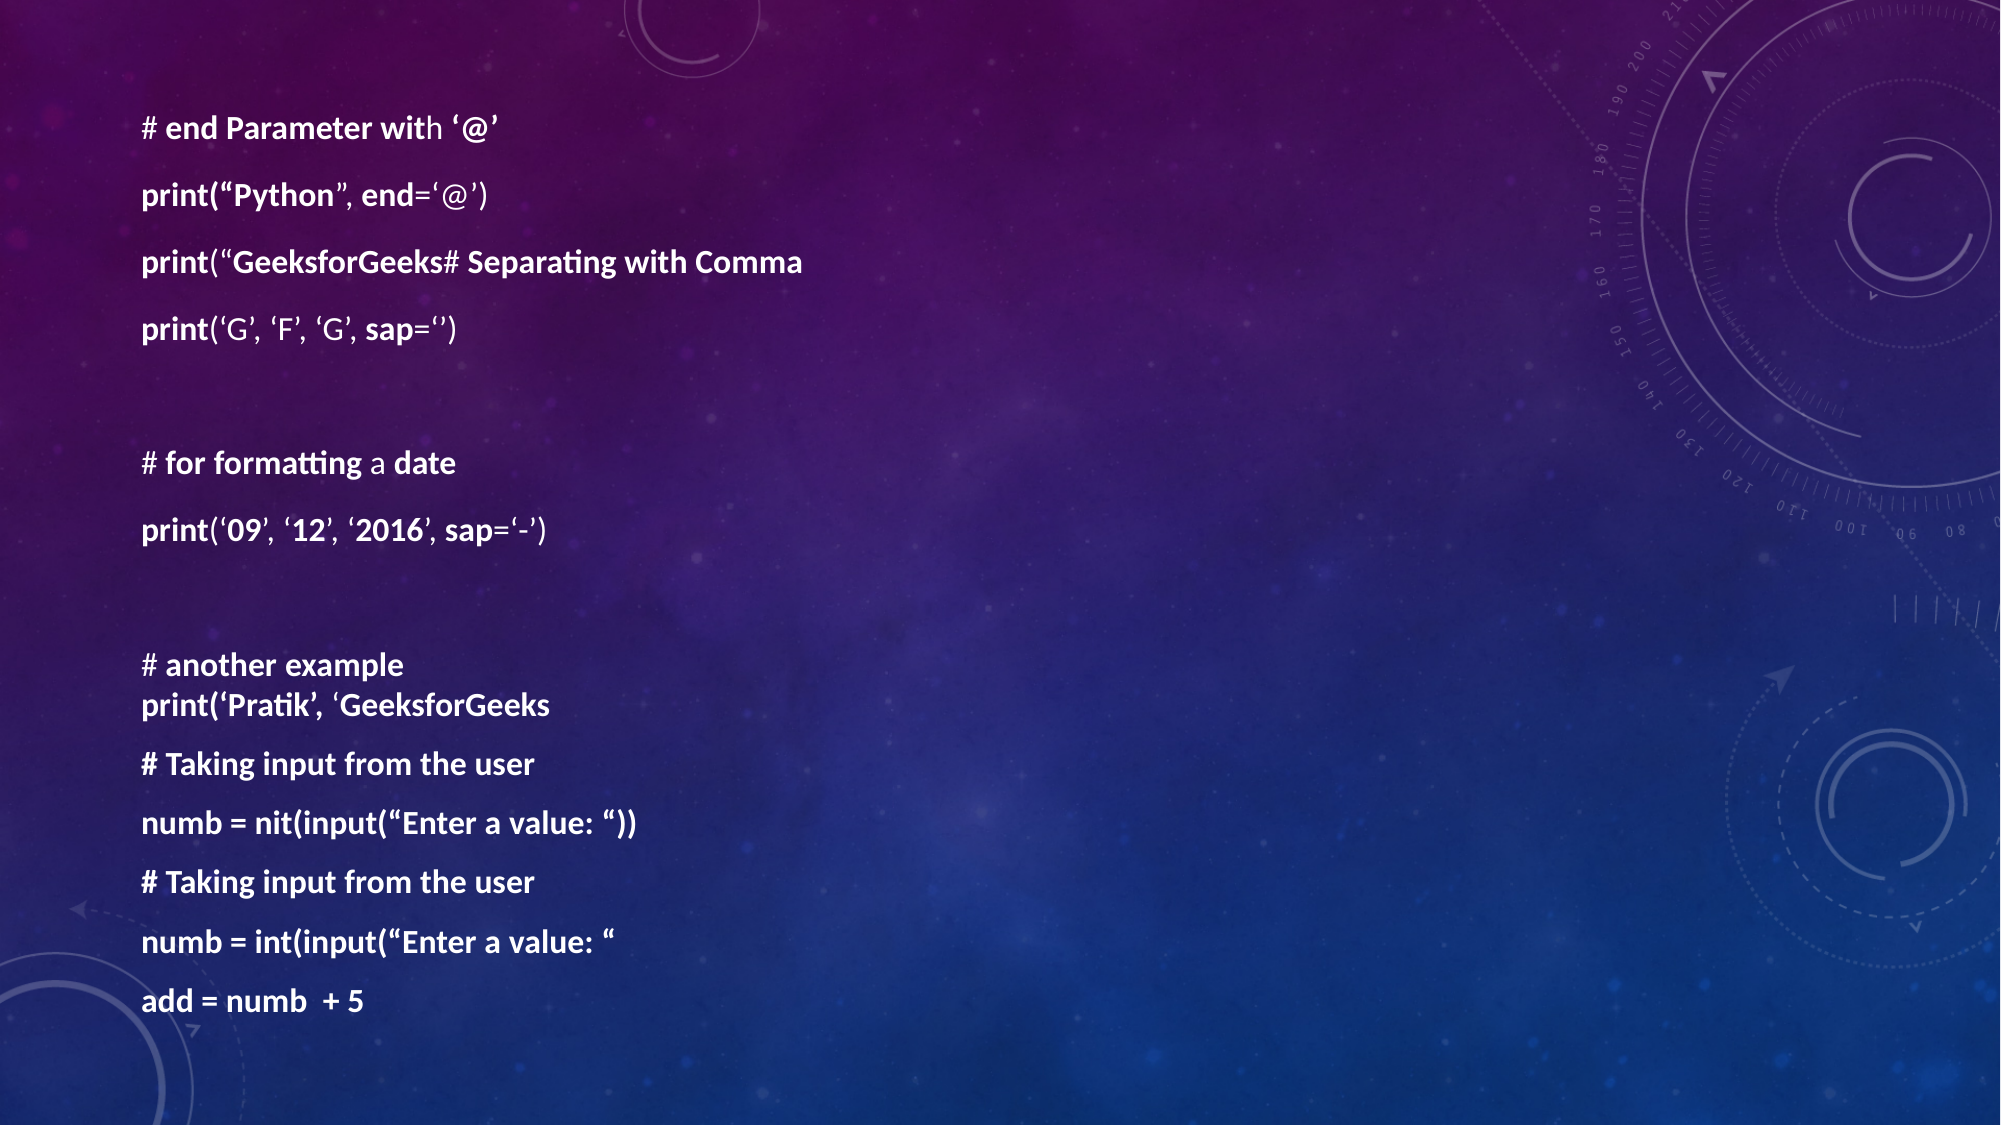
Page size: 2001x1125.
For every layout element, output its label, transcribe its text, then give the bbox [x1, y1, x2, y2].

picture [0, 0, 2001, 1125]
list # end Parameter with ‘@’ print(“Python”, end=‘@’) print(“GeeksforGeeks# Separating with Comma print(‘G’, ‘F’, ‘G’, sap=‘’) # for formatting a date print(‘09’, ‘12’, ‘2016’, sap=‘-’) # another example print(‘Pratik’, ‘GeeksforGeeks # Taking input from the user numb = nit(input(“Enter a value: “)) # Taking input from the user numb = int(input(“Enter a value: “ add = numb + 5 [125, 98, 1769, 1027]
